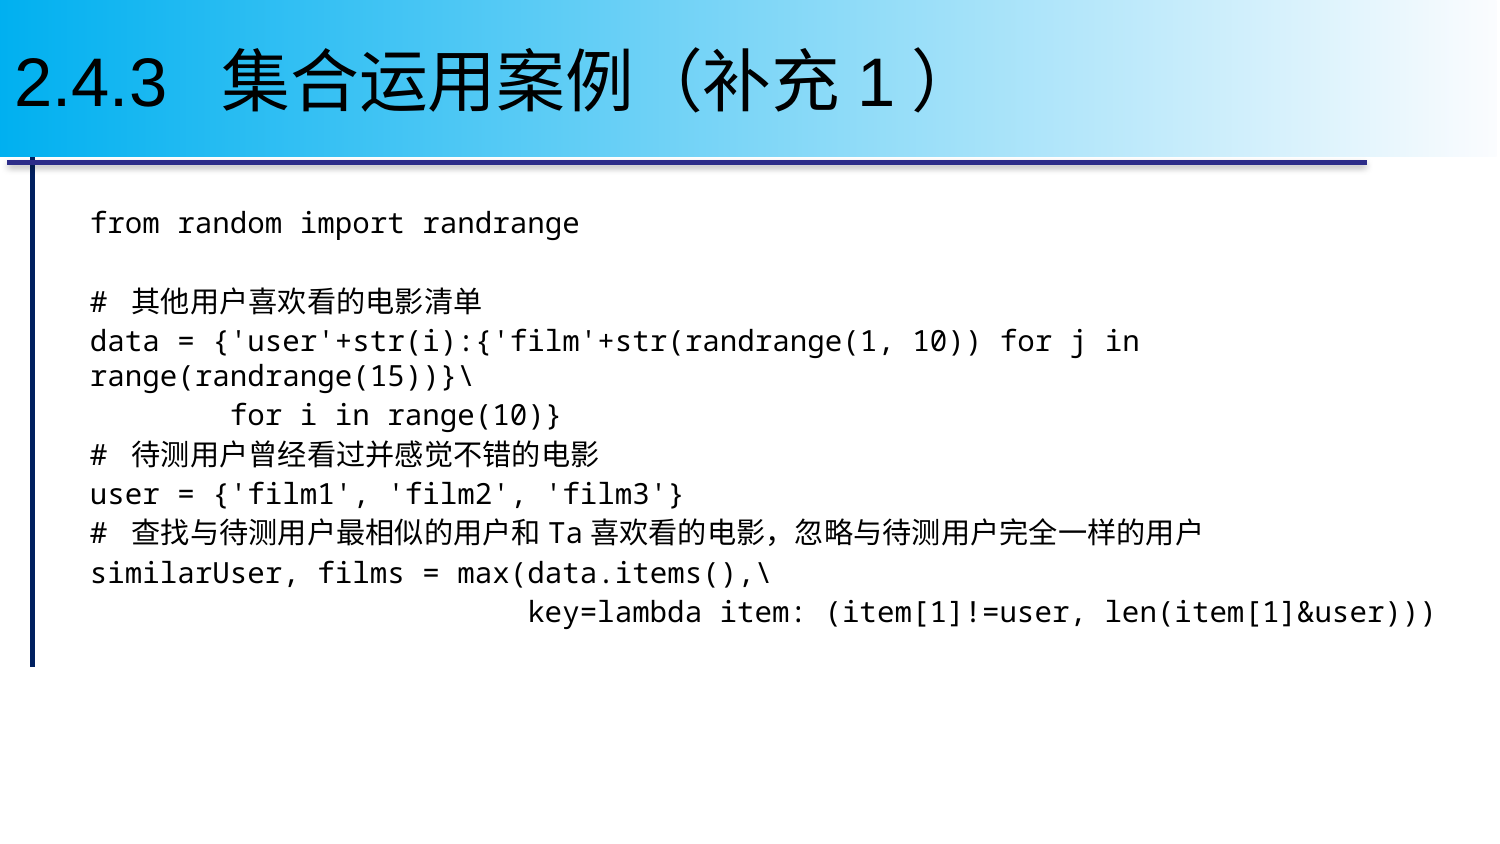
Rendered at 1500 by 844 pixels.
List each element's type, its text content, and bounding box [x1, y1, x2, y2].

list from random import randrange # 其他用户喜欢看的电影清单 data = {'user'+str(i):{'film'+str(randrange(1, 10)) for j in range(randrange(15))}\ for i in range(10)} # 待测用户曾经看过并感觉不错的电影 user = {'film1', 'film2', 'film3'} # 查找与待测用户最相似的用户和Ta喜欢看的电影，忽略与待测用户完全一样的用户 similarUser, films = max(data.items(),\ key=lambda item: (item[1]!=user, len(item[1]&user))) [74, 196, 1468, 755]
title 2.4.3 集合运用案例（补充1） [0, 0, 1497, 158]
